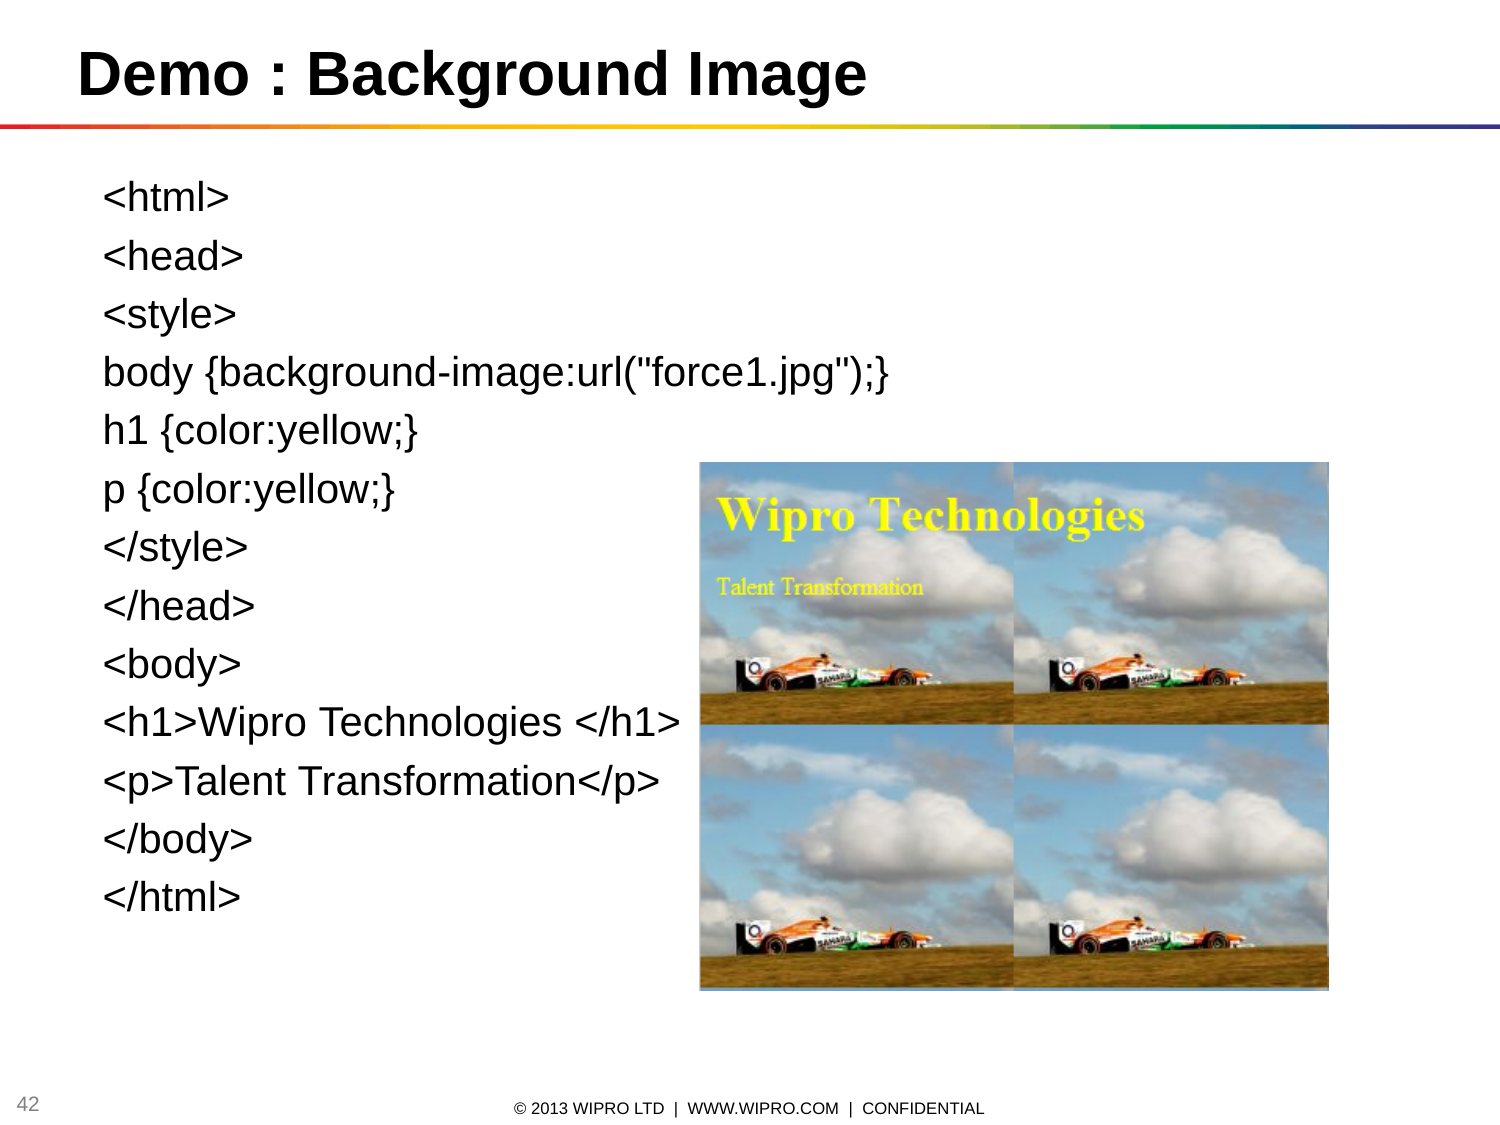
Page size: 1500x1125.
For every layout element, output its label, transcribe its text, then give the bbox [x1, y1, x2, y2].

title Demo : Background Image [62, 24, 1413, 116]
picture [699, 462, 1329, 991]
list <html> <head> <style> body {background-image:url("force1.jpg");} h1 {color:yellow;} p {color:yellow;} </style> </head> <body> <h1>Wipro Technologies </h1> <p>Talent Transformation</p> </body> </html> [87, 162, 1388, 1050]
